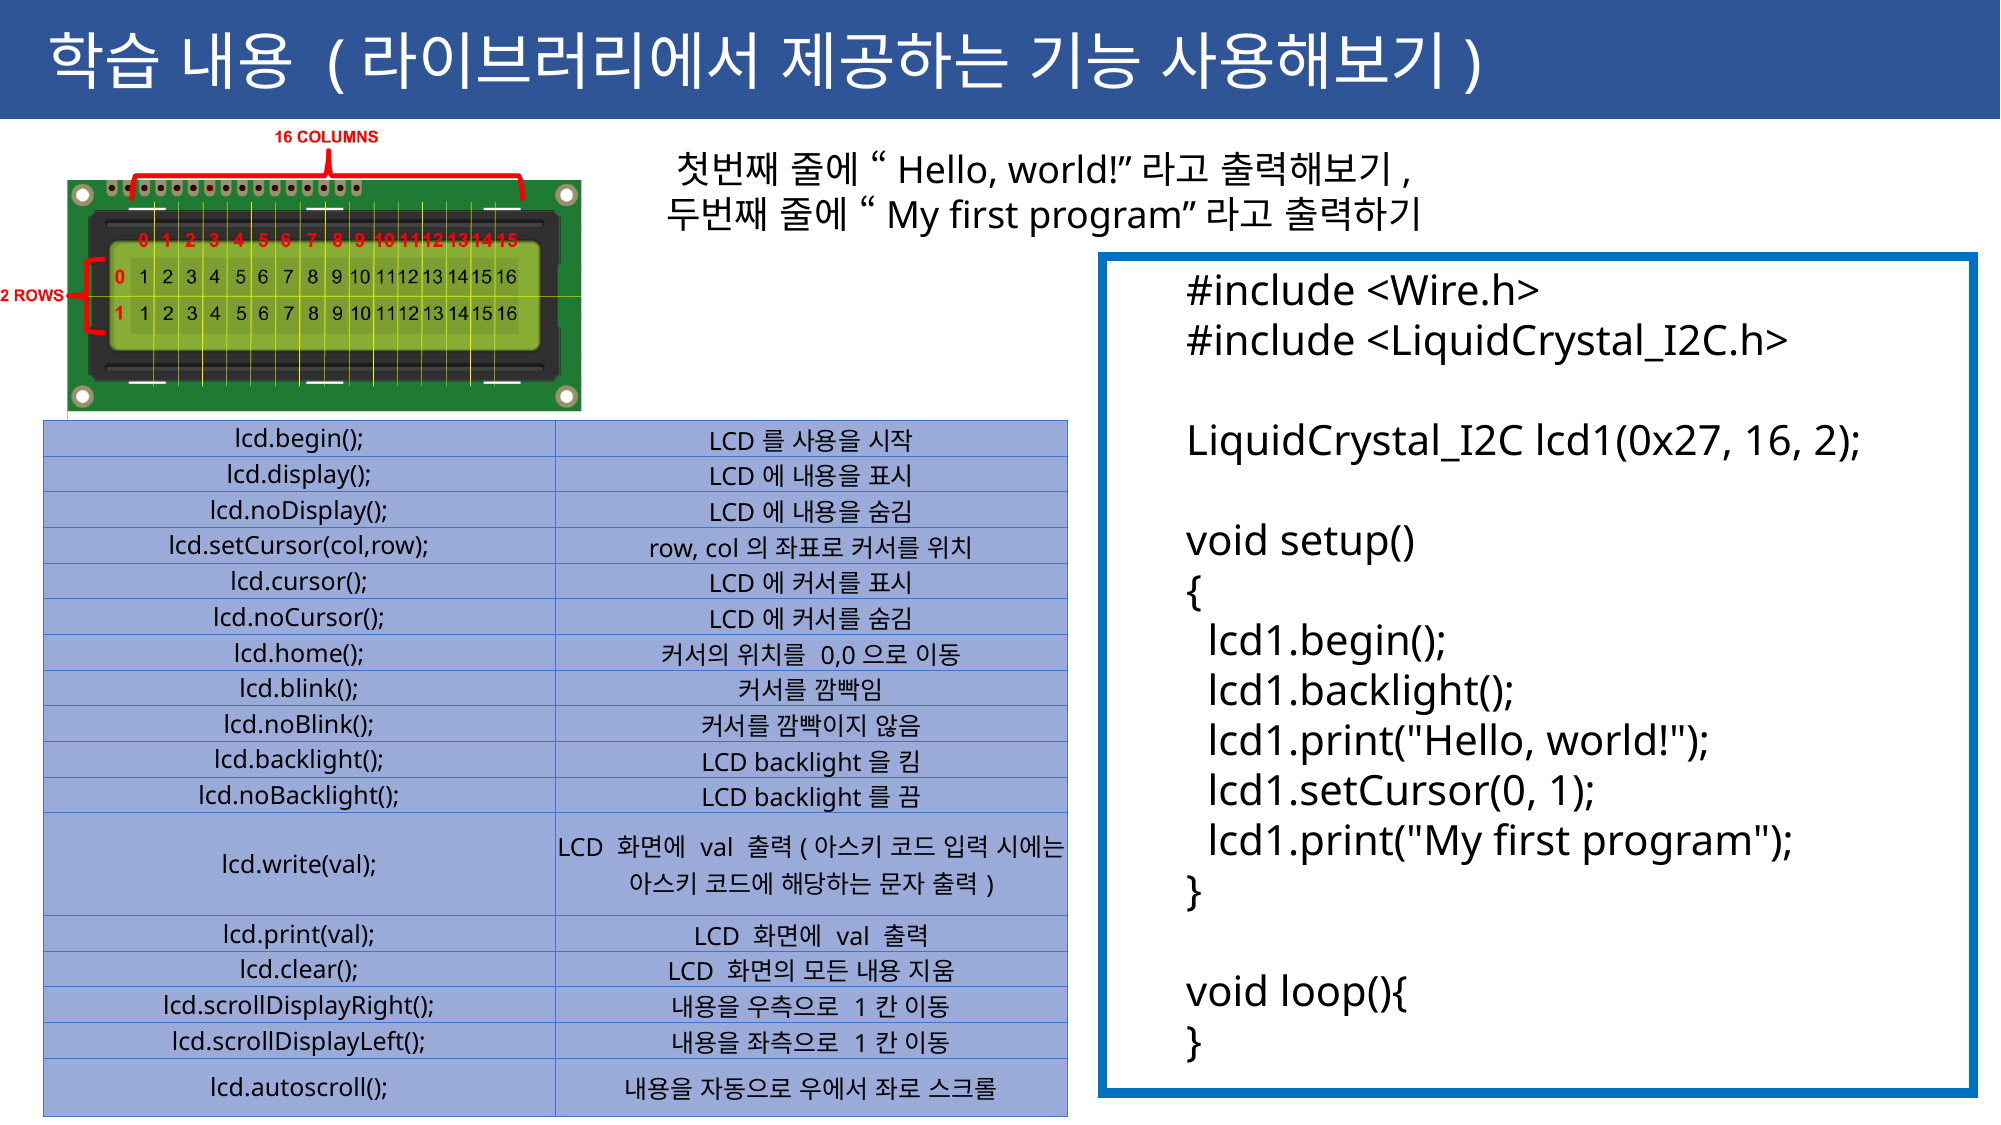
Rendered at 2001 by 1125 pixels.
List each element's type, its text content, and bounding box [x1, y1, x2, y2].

table_cell lcd.display(); [44, 457, 555, 491]
table_cell lcd.home(); [44, 635, 555, 670]
table_cell lcd.noBacklight(); [44, 778, 555, 812]
table_cell lcd.clear(); [44, 952, 555, 986]
table_cell LCD에 내용을 표시 [556, 457, 1067, 491]
table_cell 커서를 깜빡임 [556, 671, 1067, 705]
table_cell lcd.print(val); [44, 916, 555, 951]
table_cell lcd.autoscroll(); [44, 1059, 555, 1116]
table_cell 내용을 자동으로 우에서 좌로 스크롤 [556, 1059, 1067, 1116]
table_cell 내용을 우측으로 1칸 이동 [556, 987, 1067, 1022]
table_cell LCD 화면에 val 출력 [556, 916, 1067, 951]
table_cell lcd.setCursor(col,row); [44, 528, 555, 563]
table_cell LCD에 커서를 표시 [556, 564, 1067, 598]
table_cell LCD에 내용을 숨김 [556, 492, 1067, 527]
text_box [1101, 256, 1975, 1094]
table_cell 내용을 좌측으로 1칸 이동 [556, 1023, 1067, 1058]
picture [0, 121, 582, 451]
table_cell LCD 화면의 모든 내용 지움 [556, 952, 1067, 986]
table_cell lcd.blink(); [44, 671, 555, 705]
table_cell lcd.cursor(); [44, 564, 555, 598]
table_header lcd.begin(); [44, 451, 555, 456]
table_cell lcd.noDisplay(); [44, 492, 555, 527]
table_cell LCD에 커서를 숨김 [556, 599, 1067, 634]
table_cell LCD 화면에 val 출력(아스키 코드 입력 시에는 아스키 코드에 해당하는 문자 출력) [556, 813, 1067, 915]
text_box 첫번째 줄에 “Hello, world!”라고 출력해보기, 두번째 줄에 “My first program”라고 출력하기 [582, 139, 1544, 244]
table_cell lcd.scrollDisplayRight(); [44, 987, 555, 1022]
table_cell lcd.write(val); [44, 813, 555, 915]
text_box 학습 내용 (라이브러리에서 제공하는 기능 사용해보기) [0, 0, 2000, 119]
table_cell lcd.scrollDisplayLeft(); [44, 1023, 555, 1058]
table_cell 커서를 깜빡이지 않음 [556, 706, 1067, 741]
table_cell 커서의 위치를 0,0으로 이동 [556, 635, 1067, 670]
table_cell lcd.noCursor(); [44, 599, 555, 634]
table_cell row, col의 좌표로 커서를 위치 [556, 528, 1067, 563]
table_header LCD를 사용을 시작 [556, 421, 1067, 456]
table_cell LCD backlight를 끔 [556, 778, 1067, 812]
table_cell lcd.noBlink(); [44, 706, 555, 741]
table_cell lcd.backlight(); [44, 742, 555, 777]
table_cell LCD backlight을 킴 [556, 742, 1067, 777]
